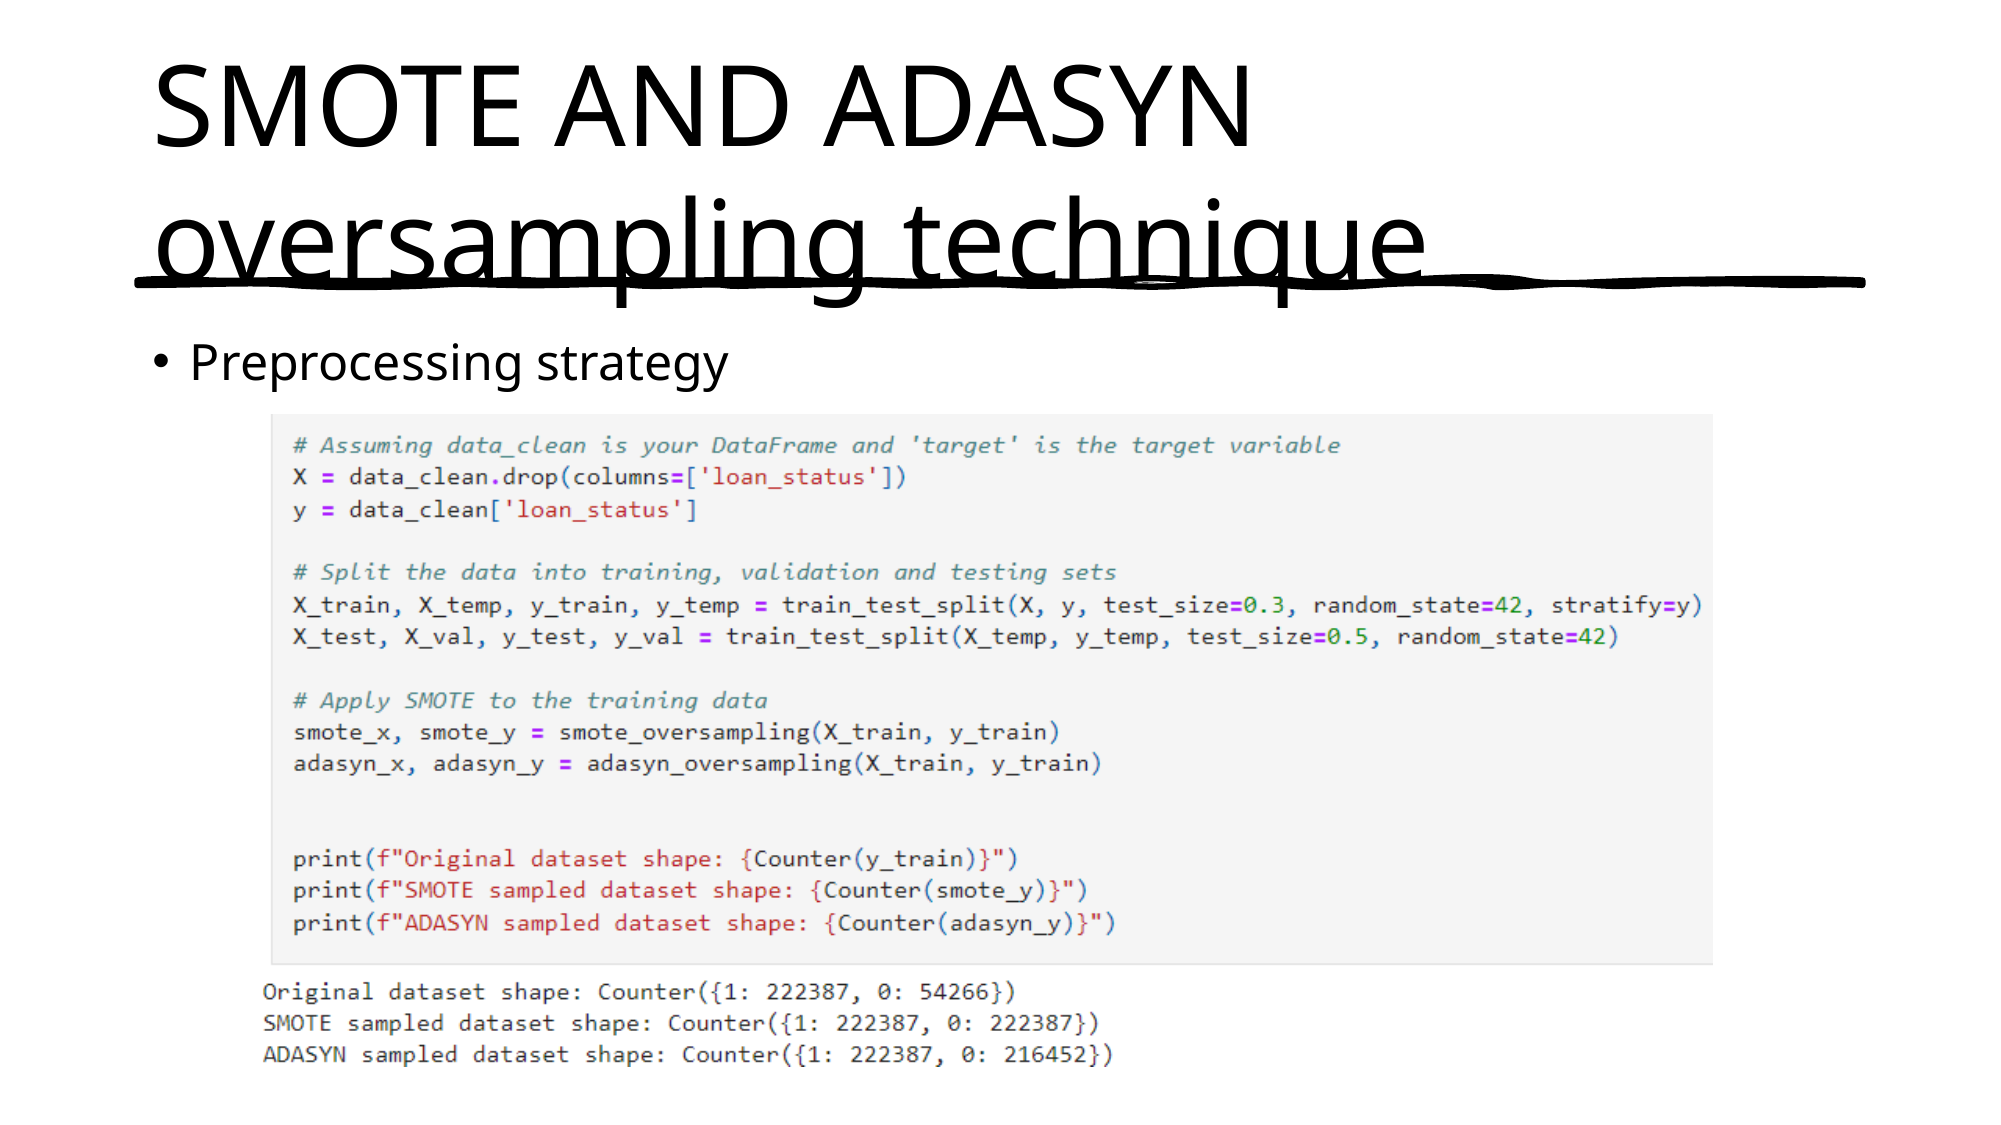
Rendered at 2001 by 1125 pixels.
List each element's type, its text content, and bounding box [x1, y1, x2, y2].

picture [251, 414, 1713, 1067]
list Preprocessing strategy [137, 316, 1863, 1014]
title SMOTE AND ADASYN oversampling technique [137, 59, 1863, 278]
